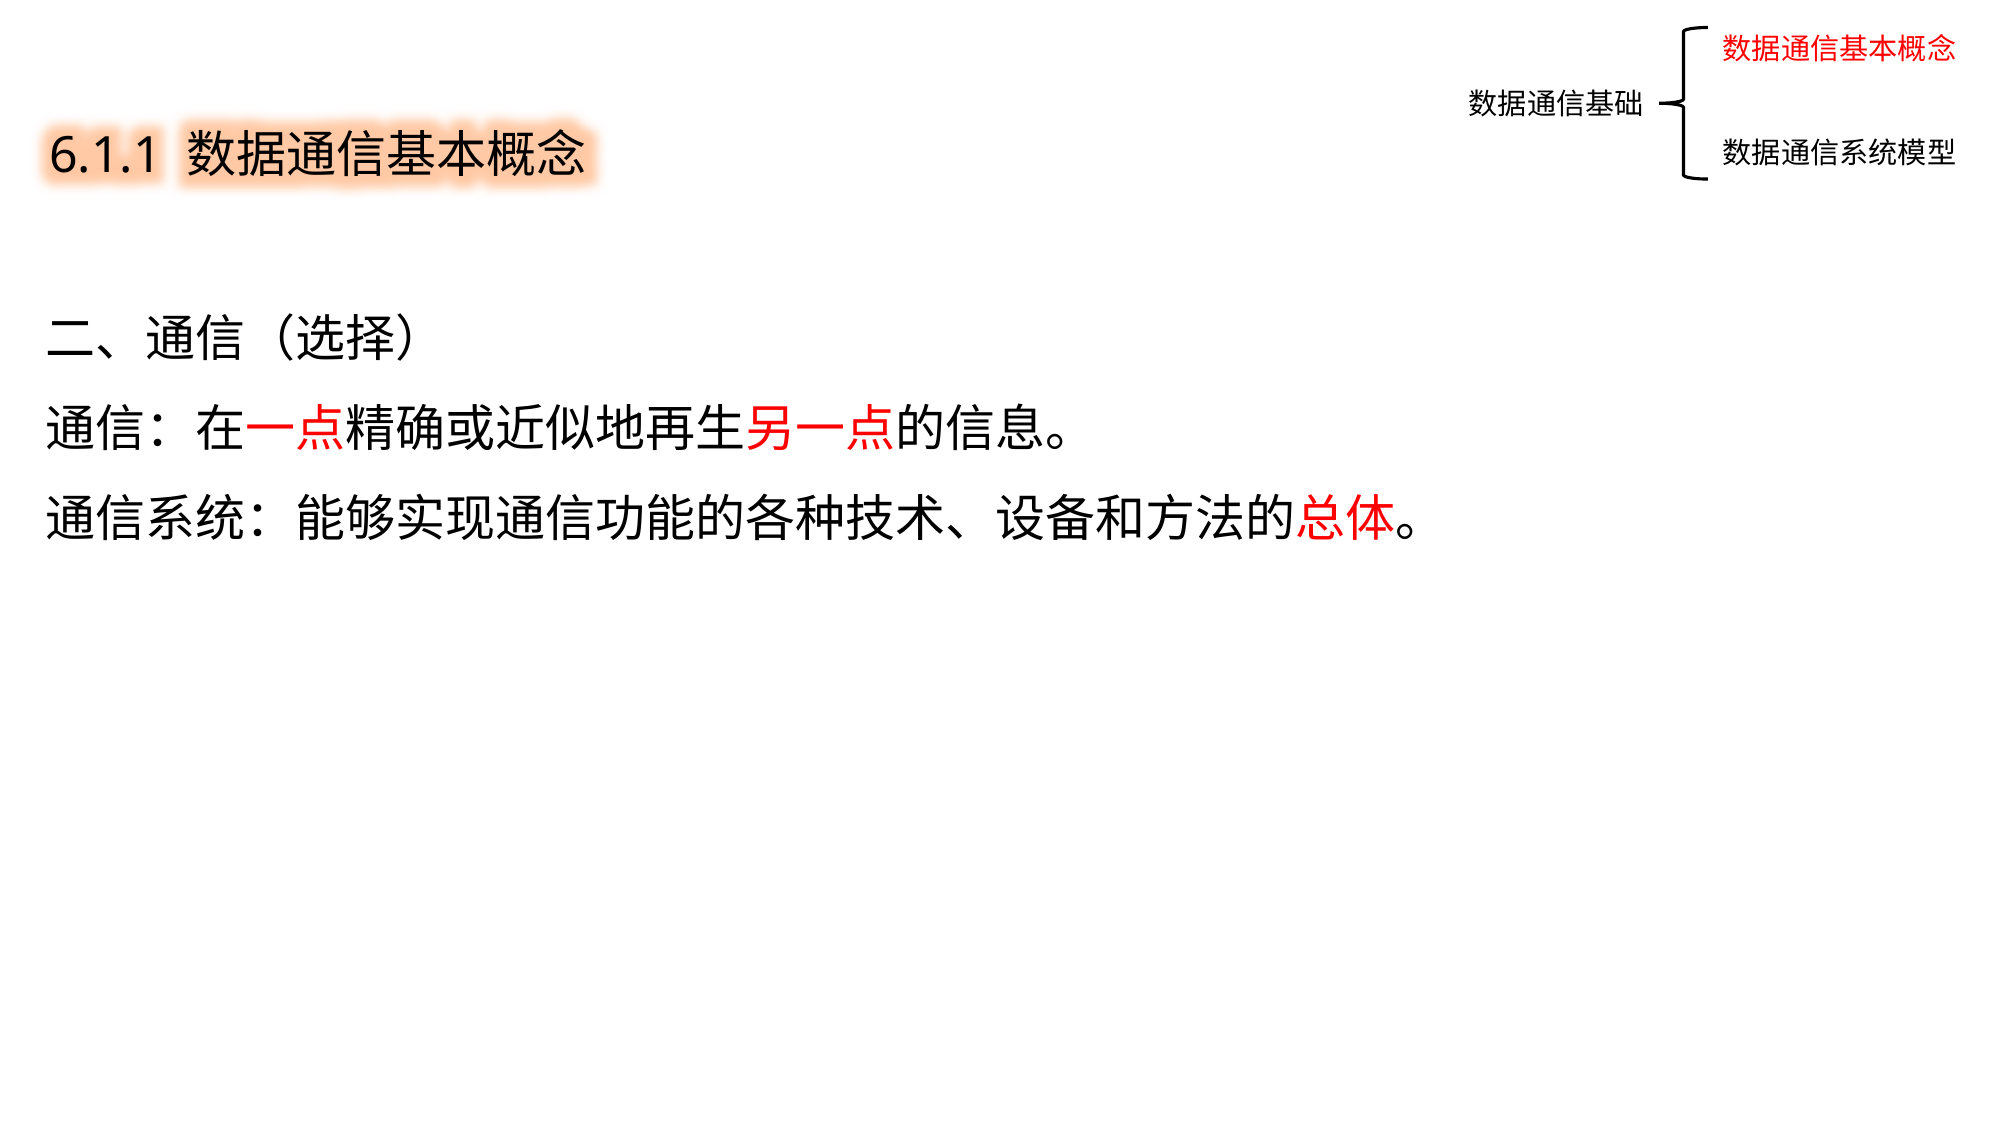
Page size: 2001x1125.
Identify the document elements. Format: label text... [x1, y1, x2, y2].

text_box 6.1.1 数据通信基本概念 [31, 59, 706, 216]
text_box 二、通信（选择） 通信：在一点精确或近似地再生另一点的信息。 通信系统：能够实现通信功能的各种技术、设备和方法的总体。 [31, 269, 1720, 555]
text_box 5.4.3.0交换机 [28, 58, 710, 220]
text_box 数据通信基础 [1453, 78, 1660, 128]
text_box [1659, 25, 1708, 181]
text_box 点对点链路协议 [24, 53, 714, 224]
text_box 数据通信基本概念 数据通信系统模型 [1707, 22, 1979, 178]
